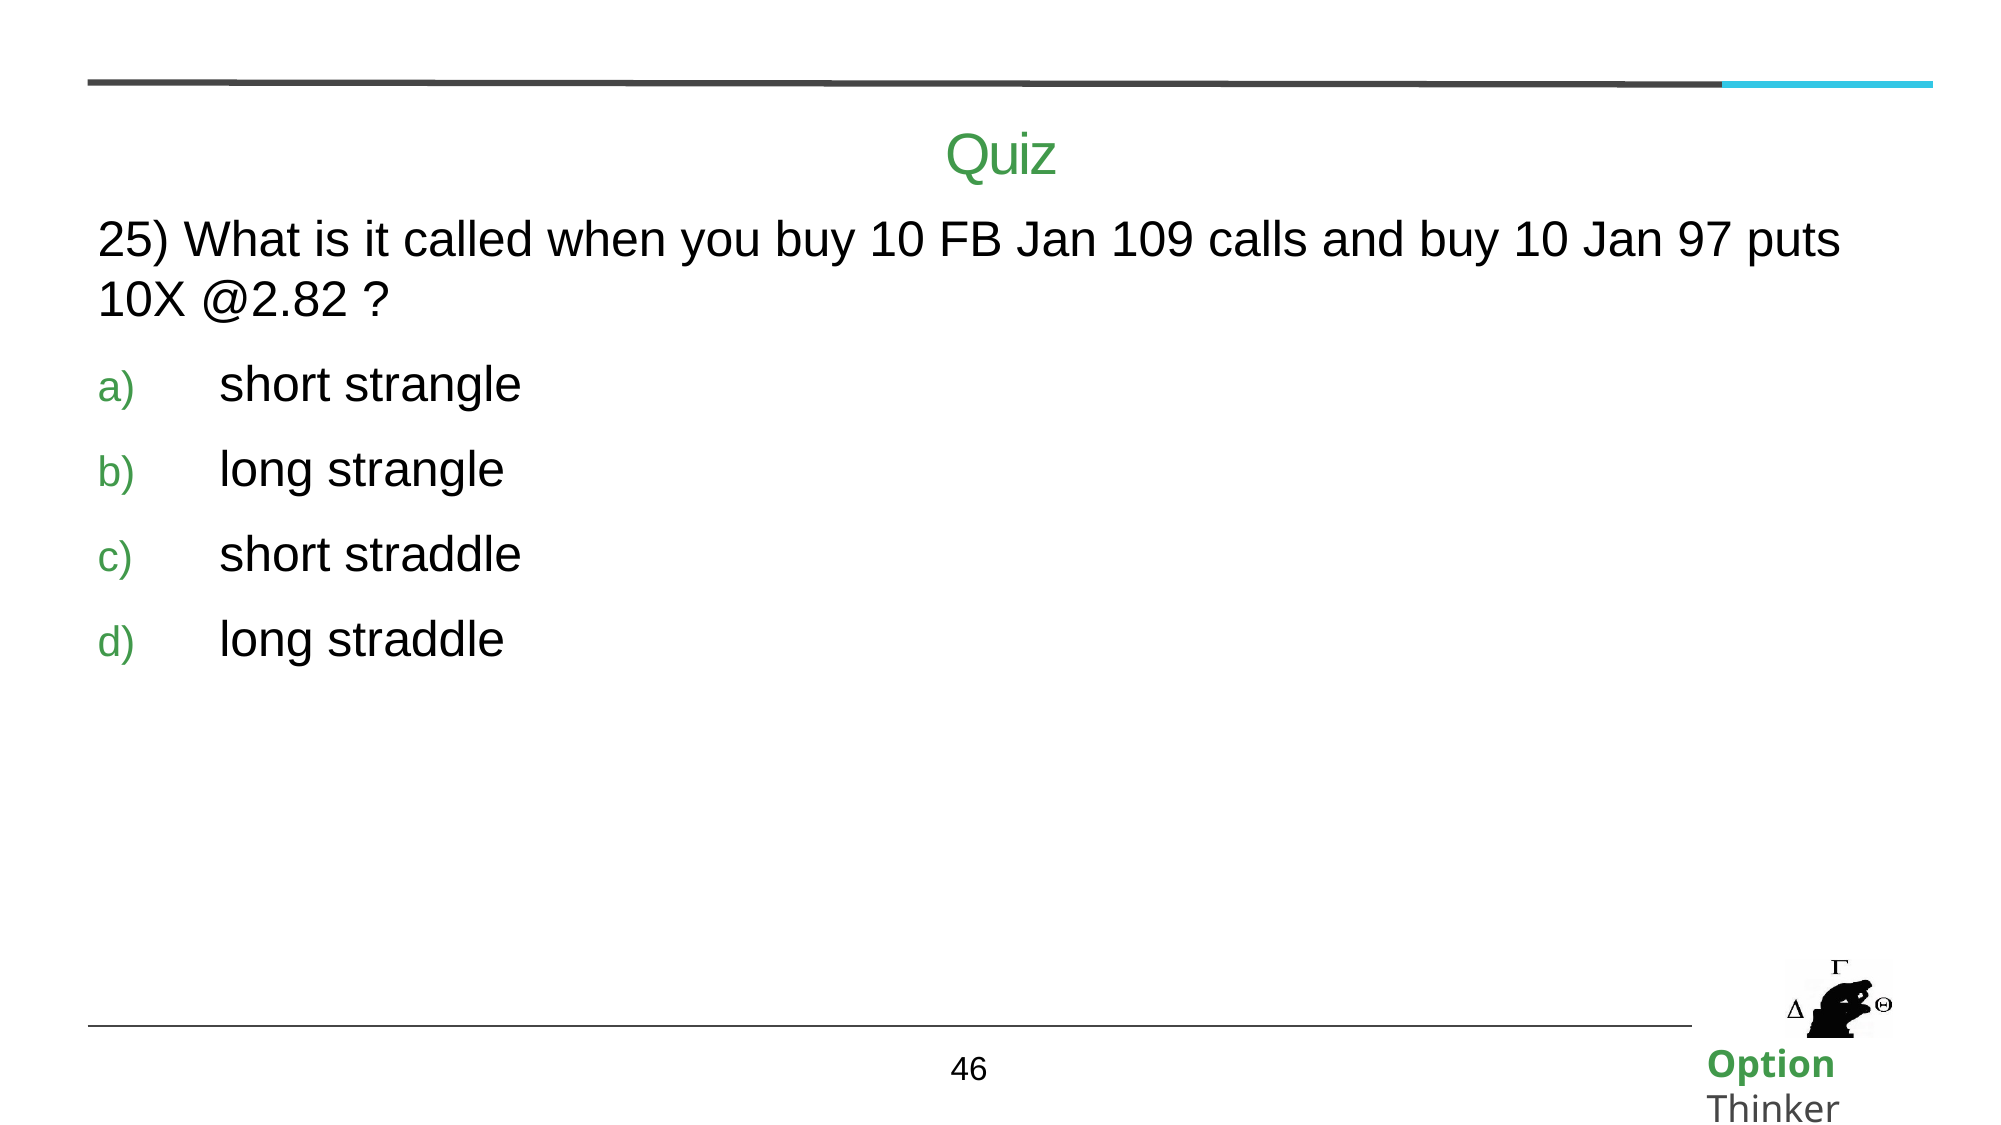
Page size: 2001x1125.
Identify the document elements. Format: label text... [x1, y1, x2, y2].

title Quiz [101, 102, 1902, 199]
picture [1785, 959, 1893, 1038]
list 25) What is it called when you buy 10 FB Jan 109 calls and buy 10 Jan 97 puts 10X @2.82 ? short strangle long strangle short straddle long straddle [82, 198, 1883, 931]
